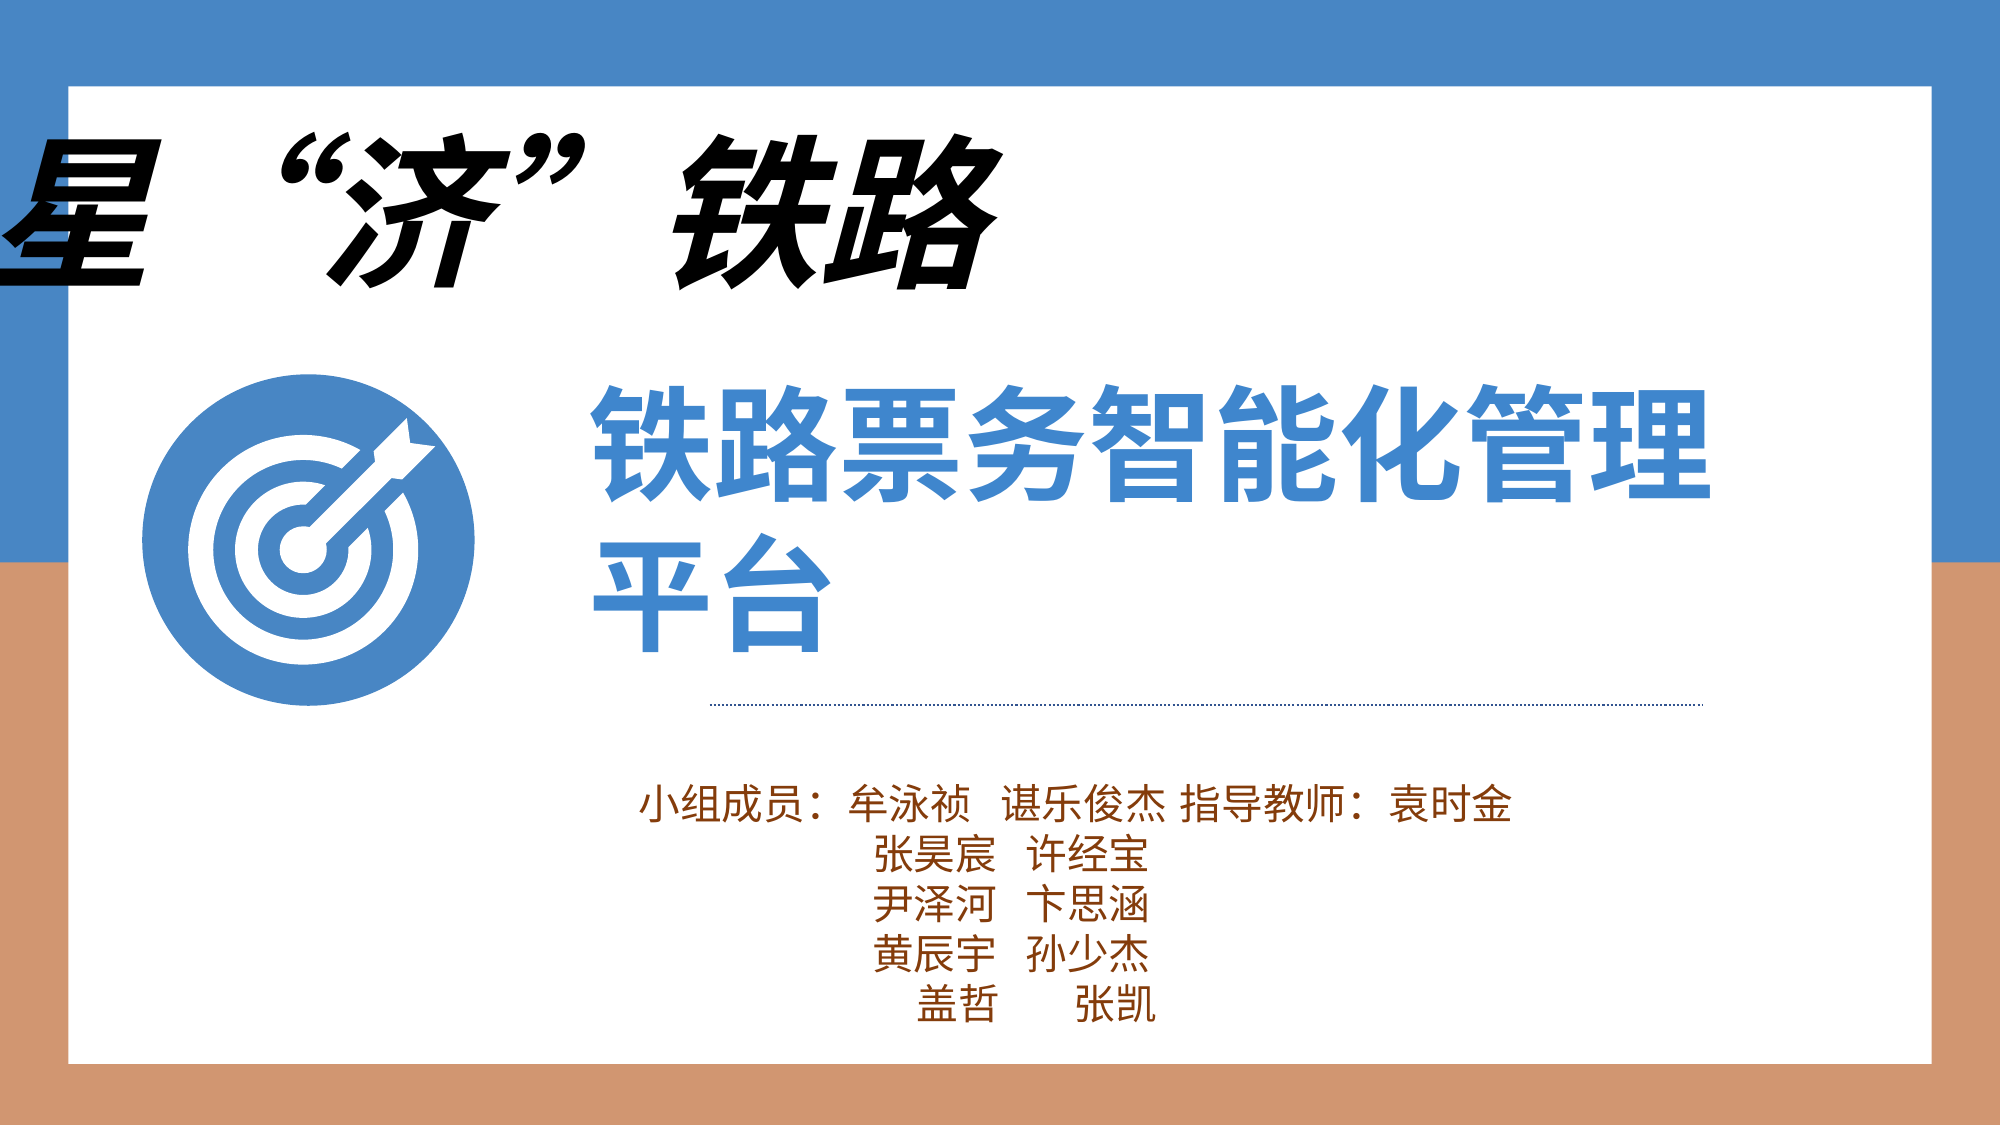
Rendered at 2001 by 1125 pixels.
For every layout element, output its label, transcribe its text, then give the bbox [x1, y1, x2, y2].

text_box 星“济”铁路 [0, 100, 1002, 316]
text_box [279, 417, 436, 574]
text_box [188, 434, 419, 665]
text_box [588, 358, 1846, 1089]
text_box [141, 373, 476, 707]
text_box [67, 85, 1933, 1065]
